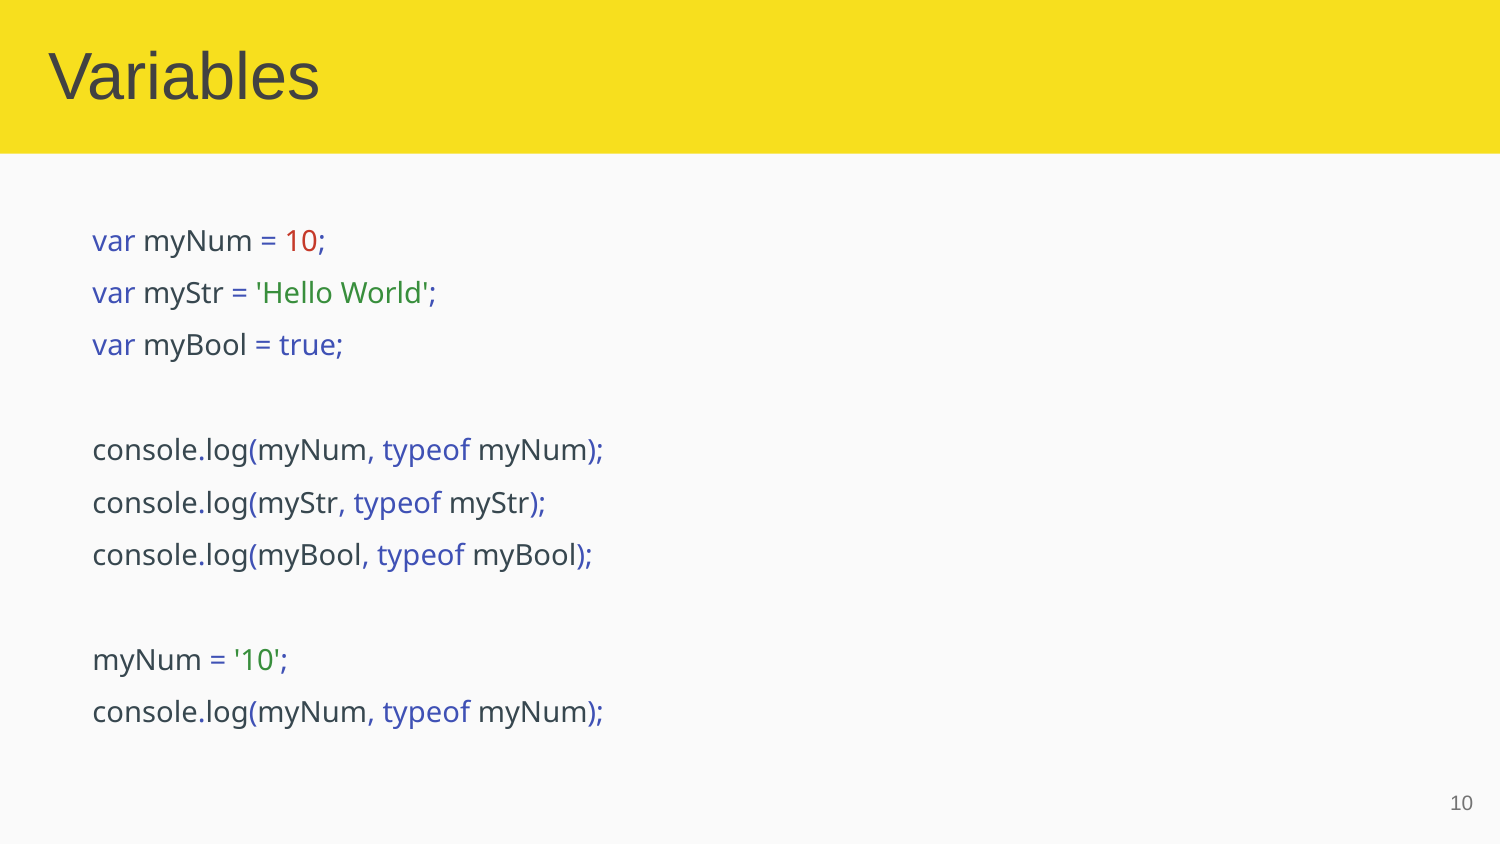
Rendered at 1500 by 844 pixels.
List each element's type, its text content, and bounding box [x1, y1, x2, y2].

title Variables [33, 2, 1383, 128]
slide_number ‹#› [1398, 770, 1489, 835]
list var myNum = 10; var myStr = 'Hello World'; var myBool = true; console.log(myNum, typeof myNum); console.log(myStr, typeof myStr); console.log(myBool, typeof myBool); myNum = '10'; console.log(myNum, typeof myNum); [77, 189, 1427, 760]
